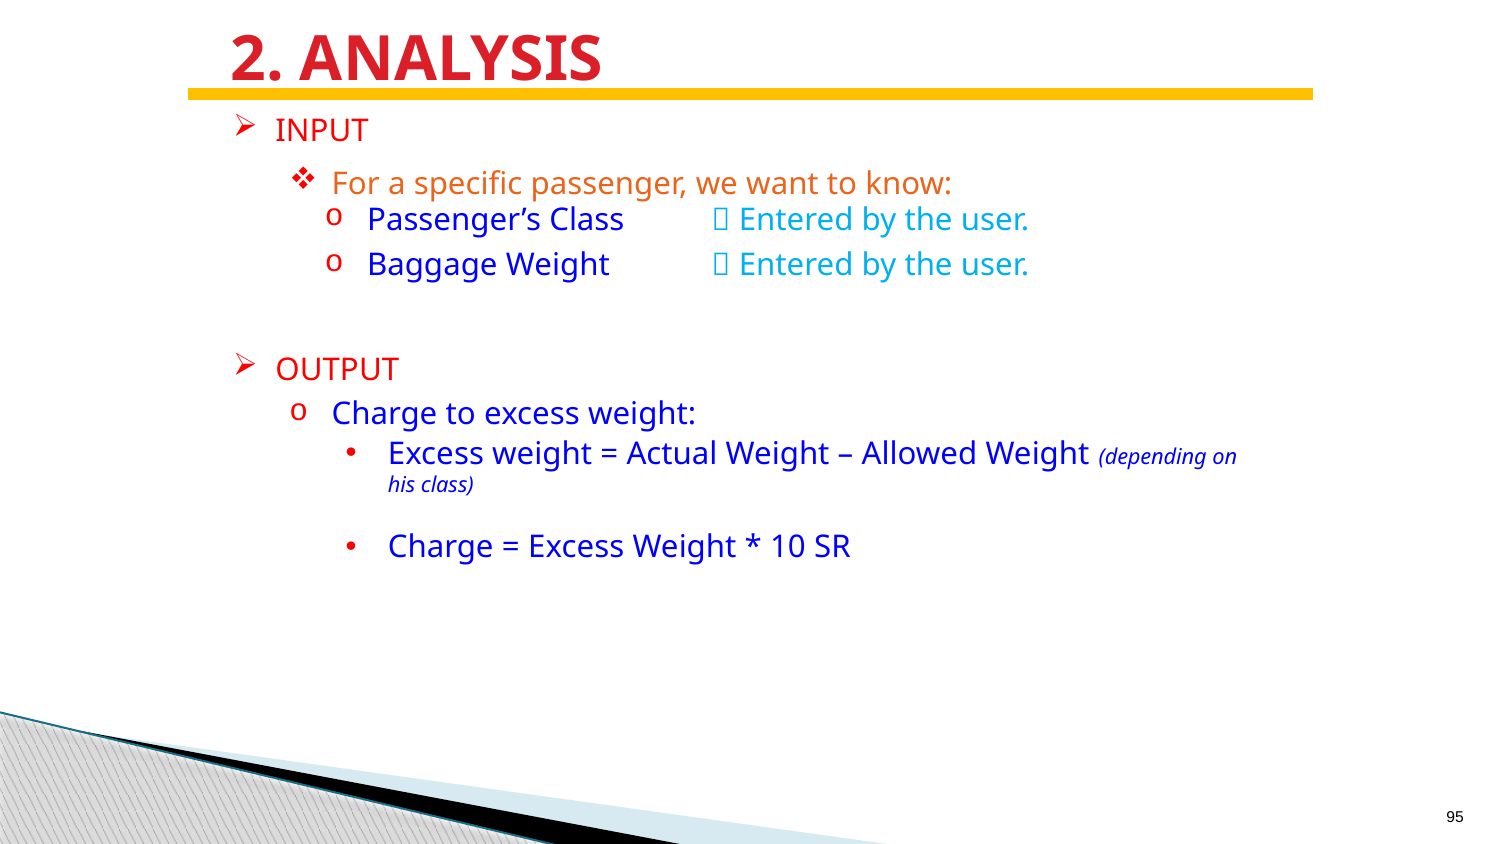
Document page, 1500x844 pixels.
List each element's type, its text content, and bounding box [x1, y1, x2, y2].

text_box  Entered by the user. [696, 236, 1105, 289]
text_box For a specific passenger, we want to know: [218, 156, 1193, 209]
slide_number 95 [1418, 788, 1479, 834]
text_box INPUT [218, 105, 1282, 156]
title 2. ANALYSIS [215, 18, 1172, 93]
text_box  Entered by the user. [696, 209, 1105, 236]
text_box Charge to excess weight: [218, 385, 1282, 425]
text_box OUTPUT [218, 342, 1282, 385]
text_box Passenger’s Class [253, 209, 696, 236]
text_box Excess weight = Actual Weight – Allowed Weight (depending on his class) [218, 425, 1282, 505]
text_box Baggage Weight [253, 236, 696, 289]
text_box Charge = Excess Weight * 10 SR [218, 519, 1282, 572]
